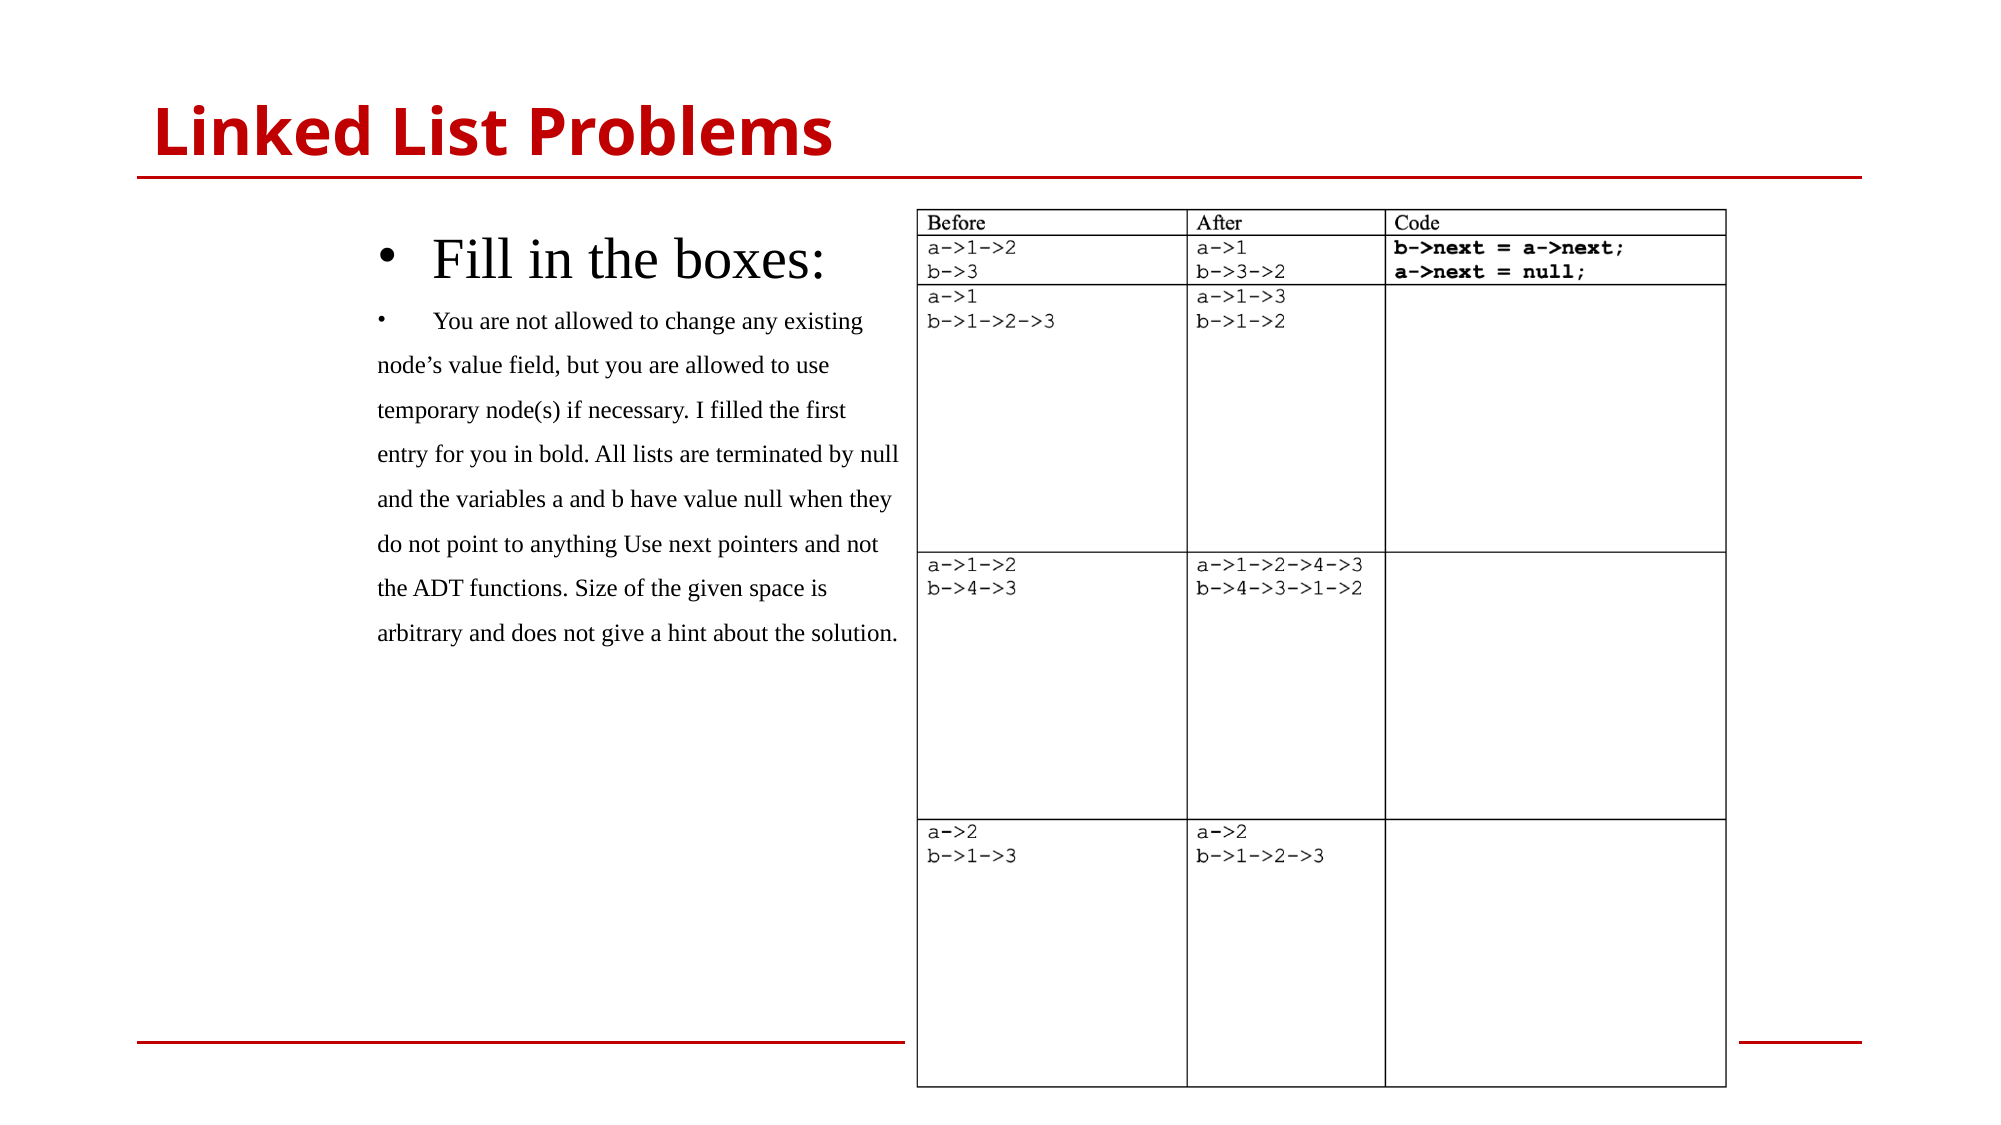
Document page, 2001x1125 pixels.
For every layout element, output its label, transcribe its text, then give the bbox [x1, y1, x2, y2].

title Linked List Problems [137, 90, 1863, 178]
text_box Fill in the boxes: You are not allowed to change any existing node’s value field, but you are allowed to use temporary node(s) if necessary. I filled the first entry for you in bold. All lists are terminated by null and the variables a and b have value null when they do not point to anything Use next pointers and not the ADT functions. Size of the given space is arbitrary and does not give a hint about the solution. [362, 212, 905, 1094]
picture [905, 200, 1739, 1094]
